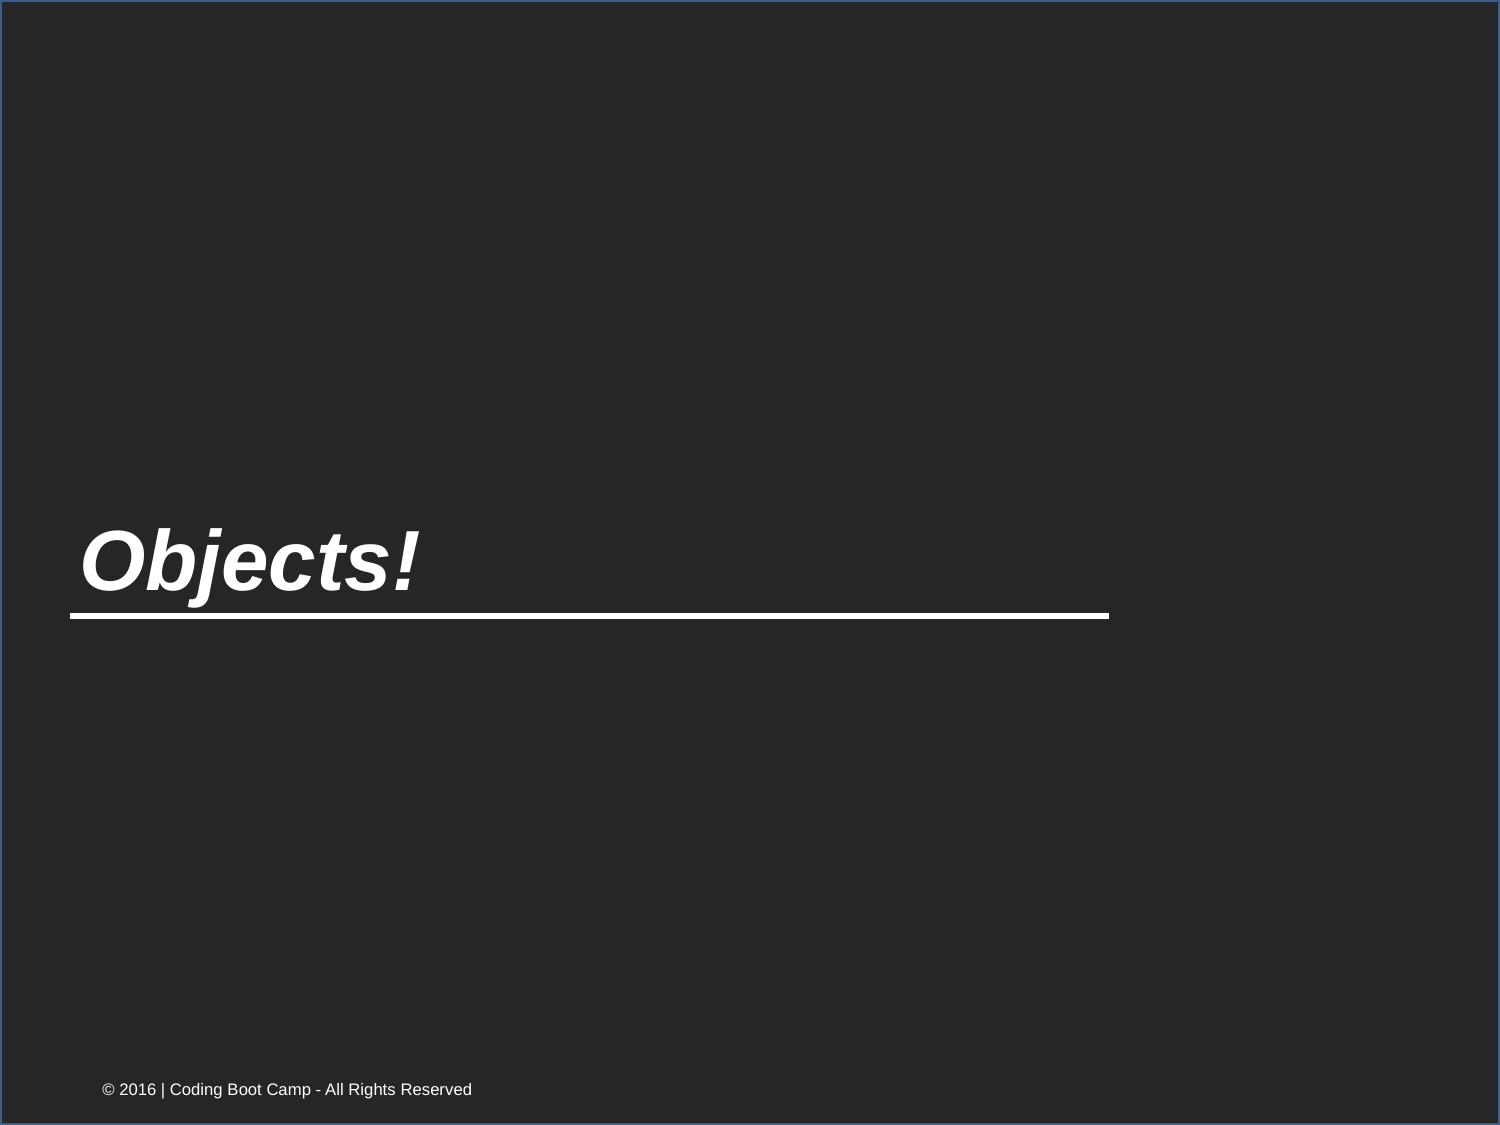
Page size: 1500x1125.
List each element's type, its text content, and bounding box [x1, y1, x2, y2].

title Objects! [64, 484, 1415, 628]
